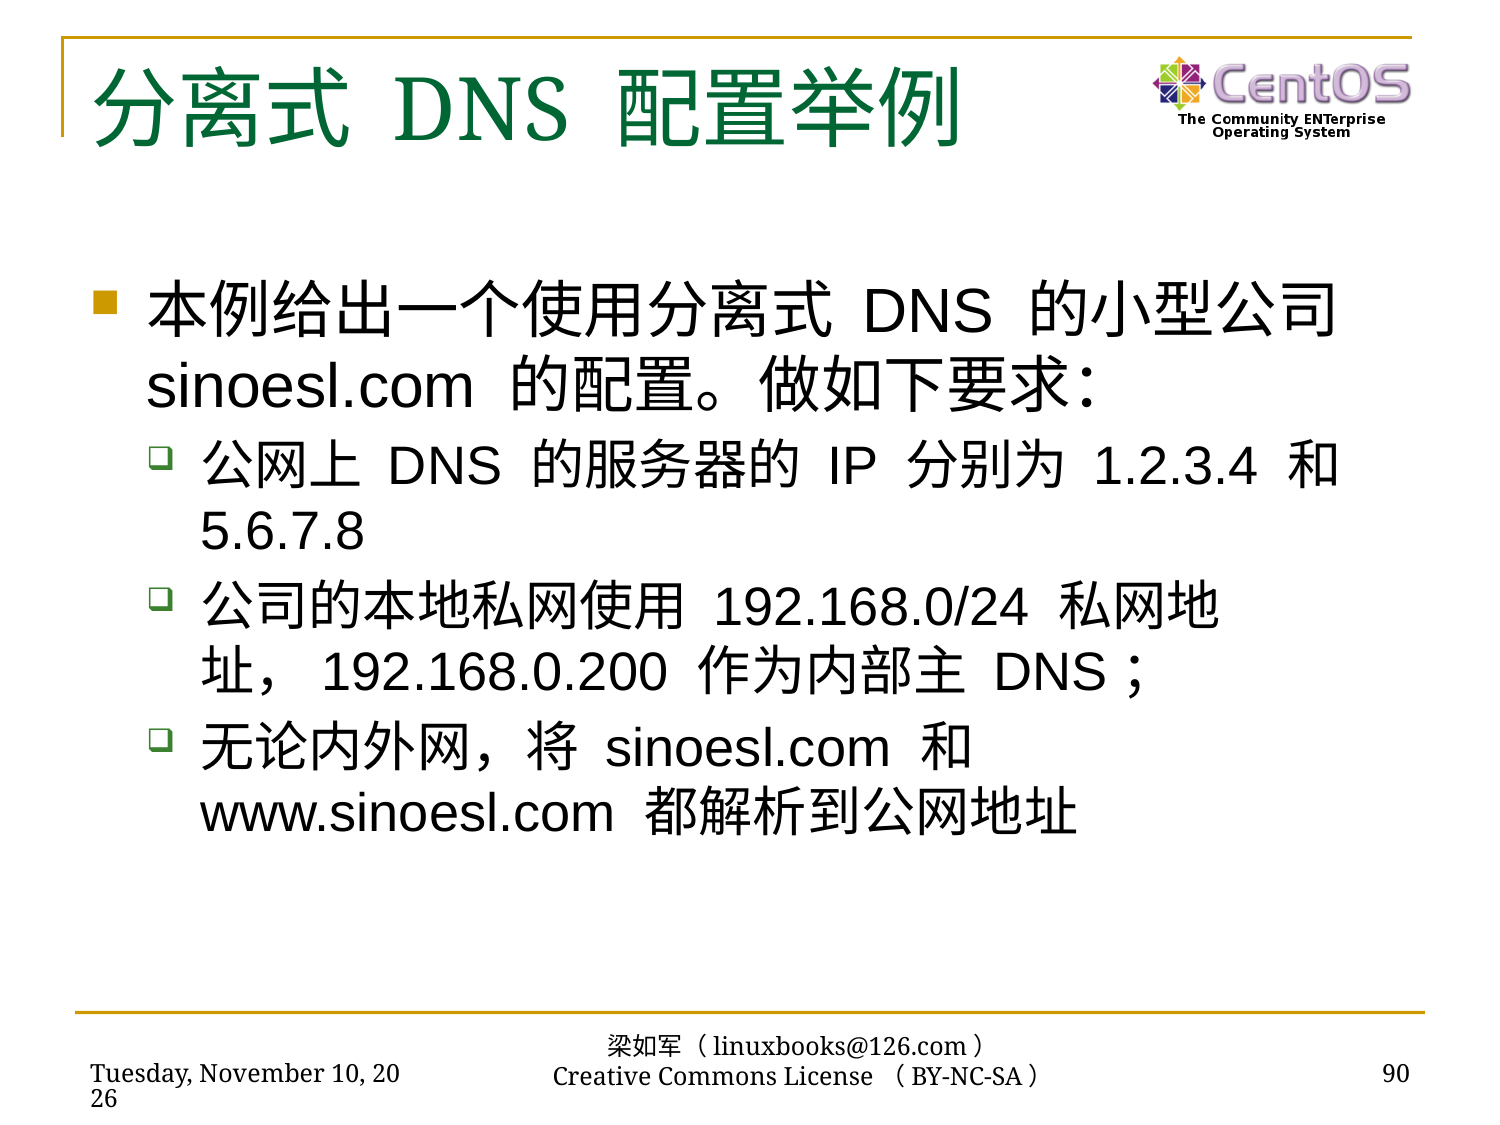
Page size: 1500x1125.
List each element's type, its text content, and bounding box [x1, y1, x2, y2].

list 本例给出一个使用分离式 DNS 的小型公司 sinoesl.com 的配置。做如下要求： 公网上 DNS 的服务器的 IP 分别为 1.2.3.4 和 5.6.7.8 公司的本地私网使用 192.168.0/24 私网地址，192.168.0.200 作为内部主 DNS； 无论内外网，将 sinoesl.com 和 www.sinoesl.com 都解析到公网地址 [74, 262, 1426, 1006]
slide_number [74, 1023, 426, 1100]
slide_number 90 [1074, 1023, 1426, 1100]
footer 梁如军（linuxbooks@126.com） Creative Commons License（BY-NC-SA） [359, 1022, 1247, 1099]
title 分离式 DNS 配置举例 [74, 45, 1426, 233]
